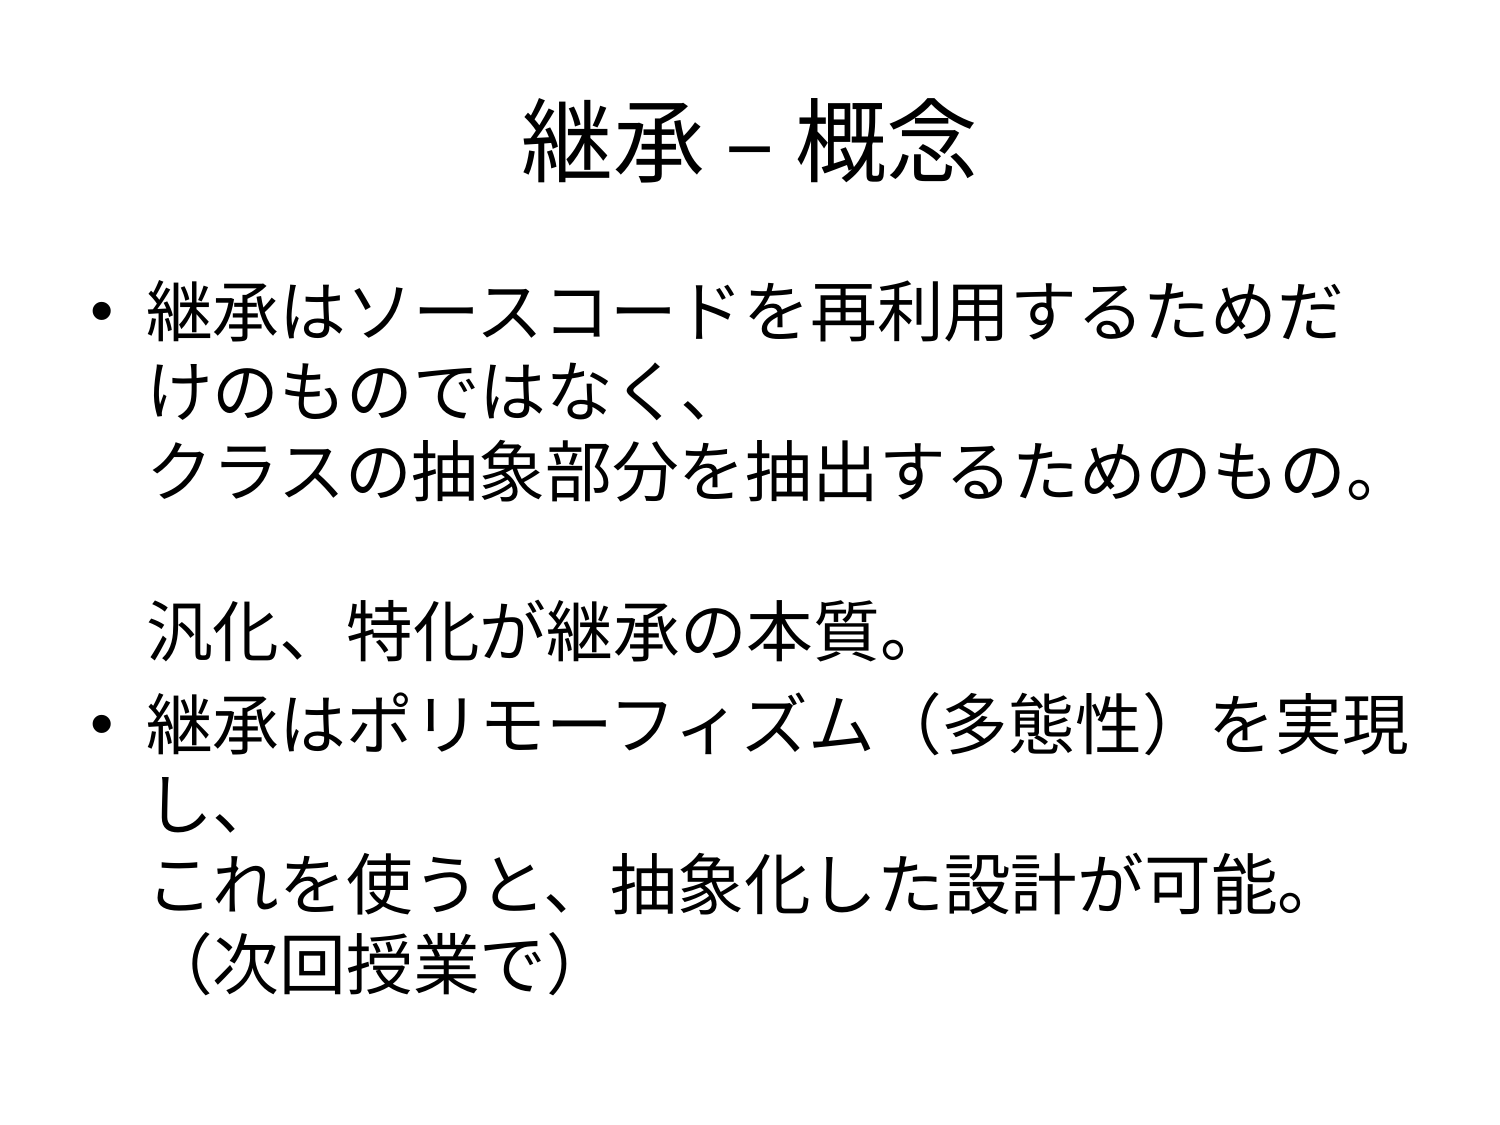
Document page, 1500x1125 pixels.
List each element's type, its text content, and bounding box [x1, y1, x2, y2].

list 継承はソースコードを再利用するためだけのものではなく、 クラスの抽象部分を抽出するためのもの。 汎化、特化が継承の本質。 継承はポリモーフィズム（多態性）を実現し、 これを使うと、抽象化した設計が可能。 （次回授業で） [75, 262, 1425, 1005]
title 継承 – 概念 [75, 45, 1425, 233]
